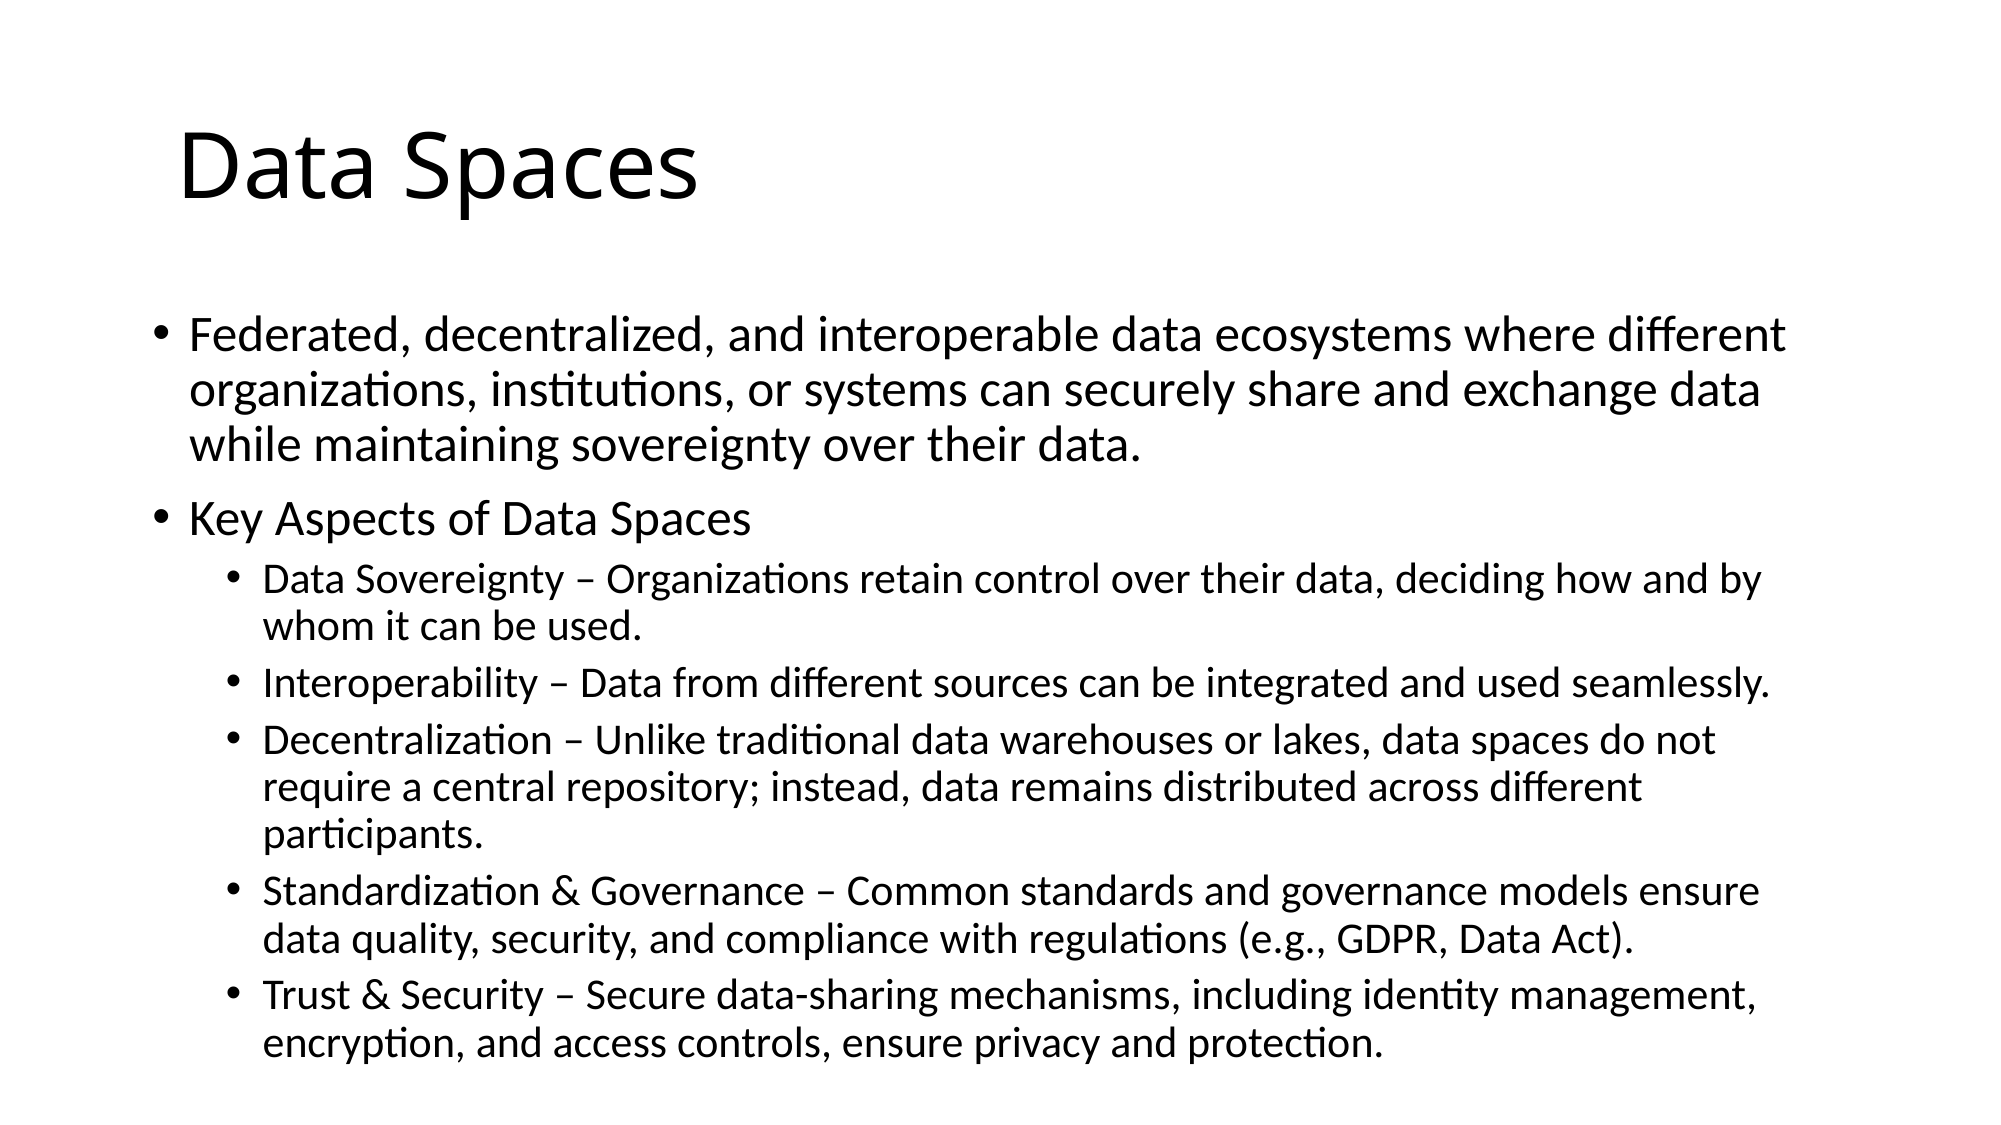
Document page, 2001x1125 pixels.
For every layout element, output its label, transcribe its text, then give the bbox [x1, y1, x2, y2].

title Data Spaces [137, 59, 1863, 278]
list Federated, decentralized, and interoperable data ecosystems where different organizations, institutions, or systems can securely share and exchange data while maintaining sovereignty over their data. Key Aspects of Data Spaces Data Sovereignty – Organizations retain control over their data, deciding how and by whom it can be used. Interoperability – Data from different sources can be integrated and used seamlessly. Decentralization – Unlike traditional data warehouses or lakes, data spaces do not require a central repository; instead, data remains distributed across different participants. Standardization & Governance – Common standards and governance models ensure data quality, security, and compliance with regulations (e.g., GDPR, Data Act). Trust & Security – Secure data-sharing mechanisms, including identity management, encryption, and access controls, ensure privacy and protection. [137, 299, 1863, 1078]
